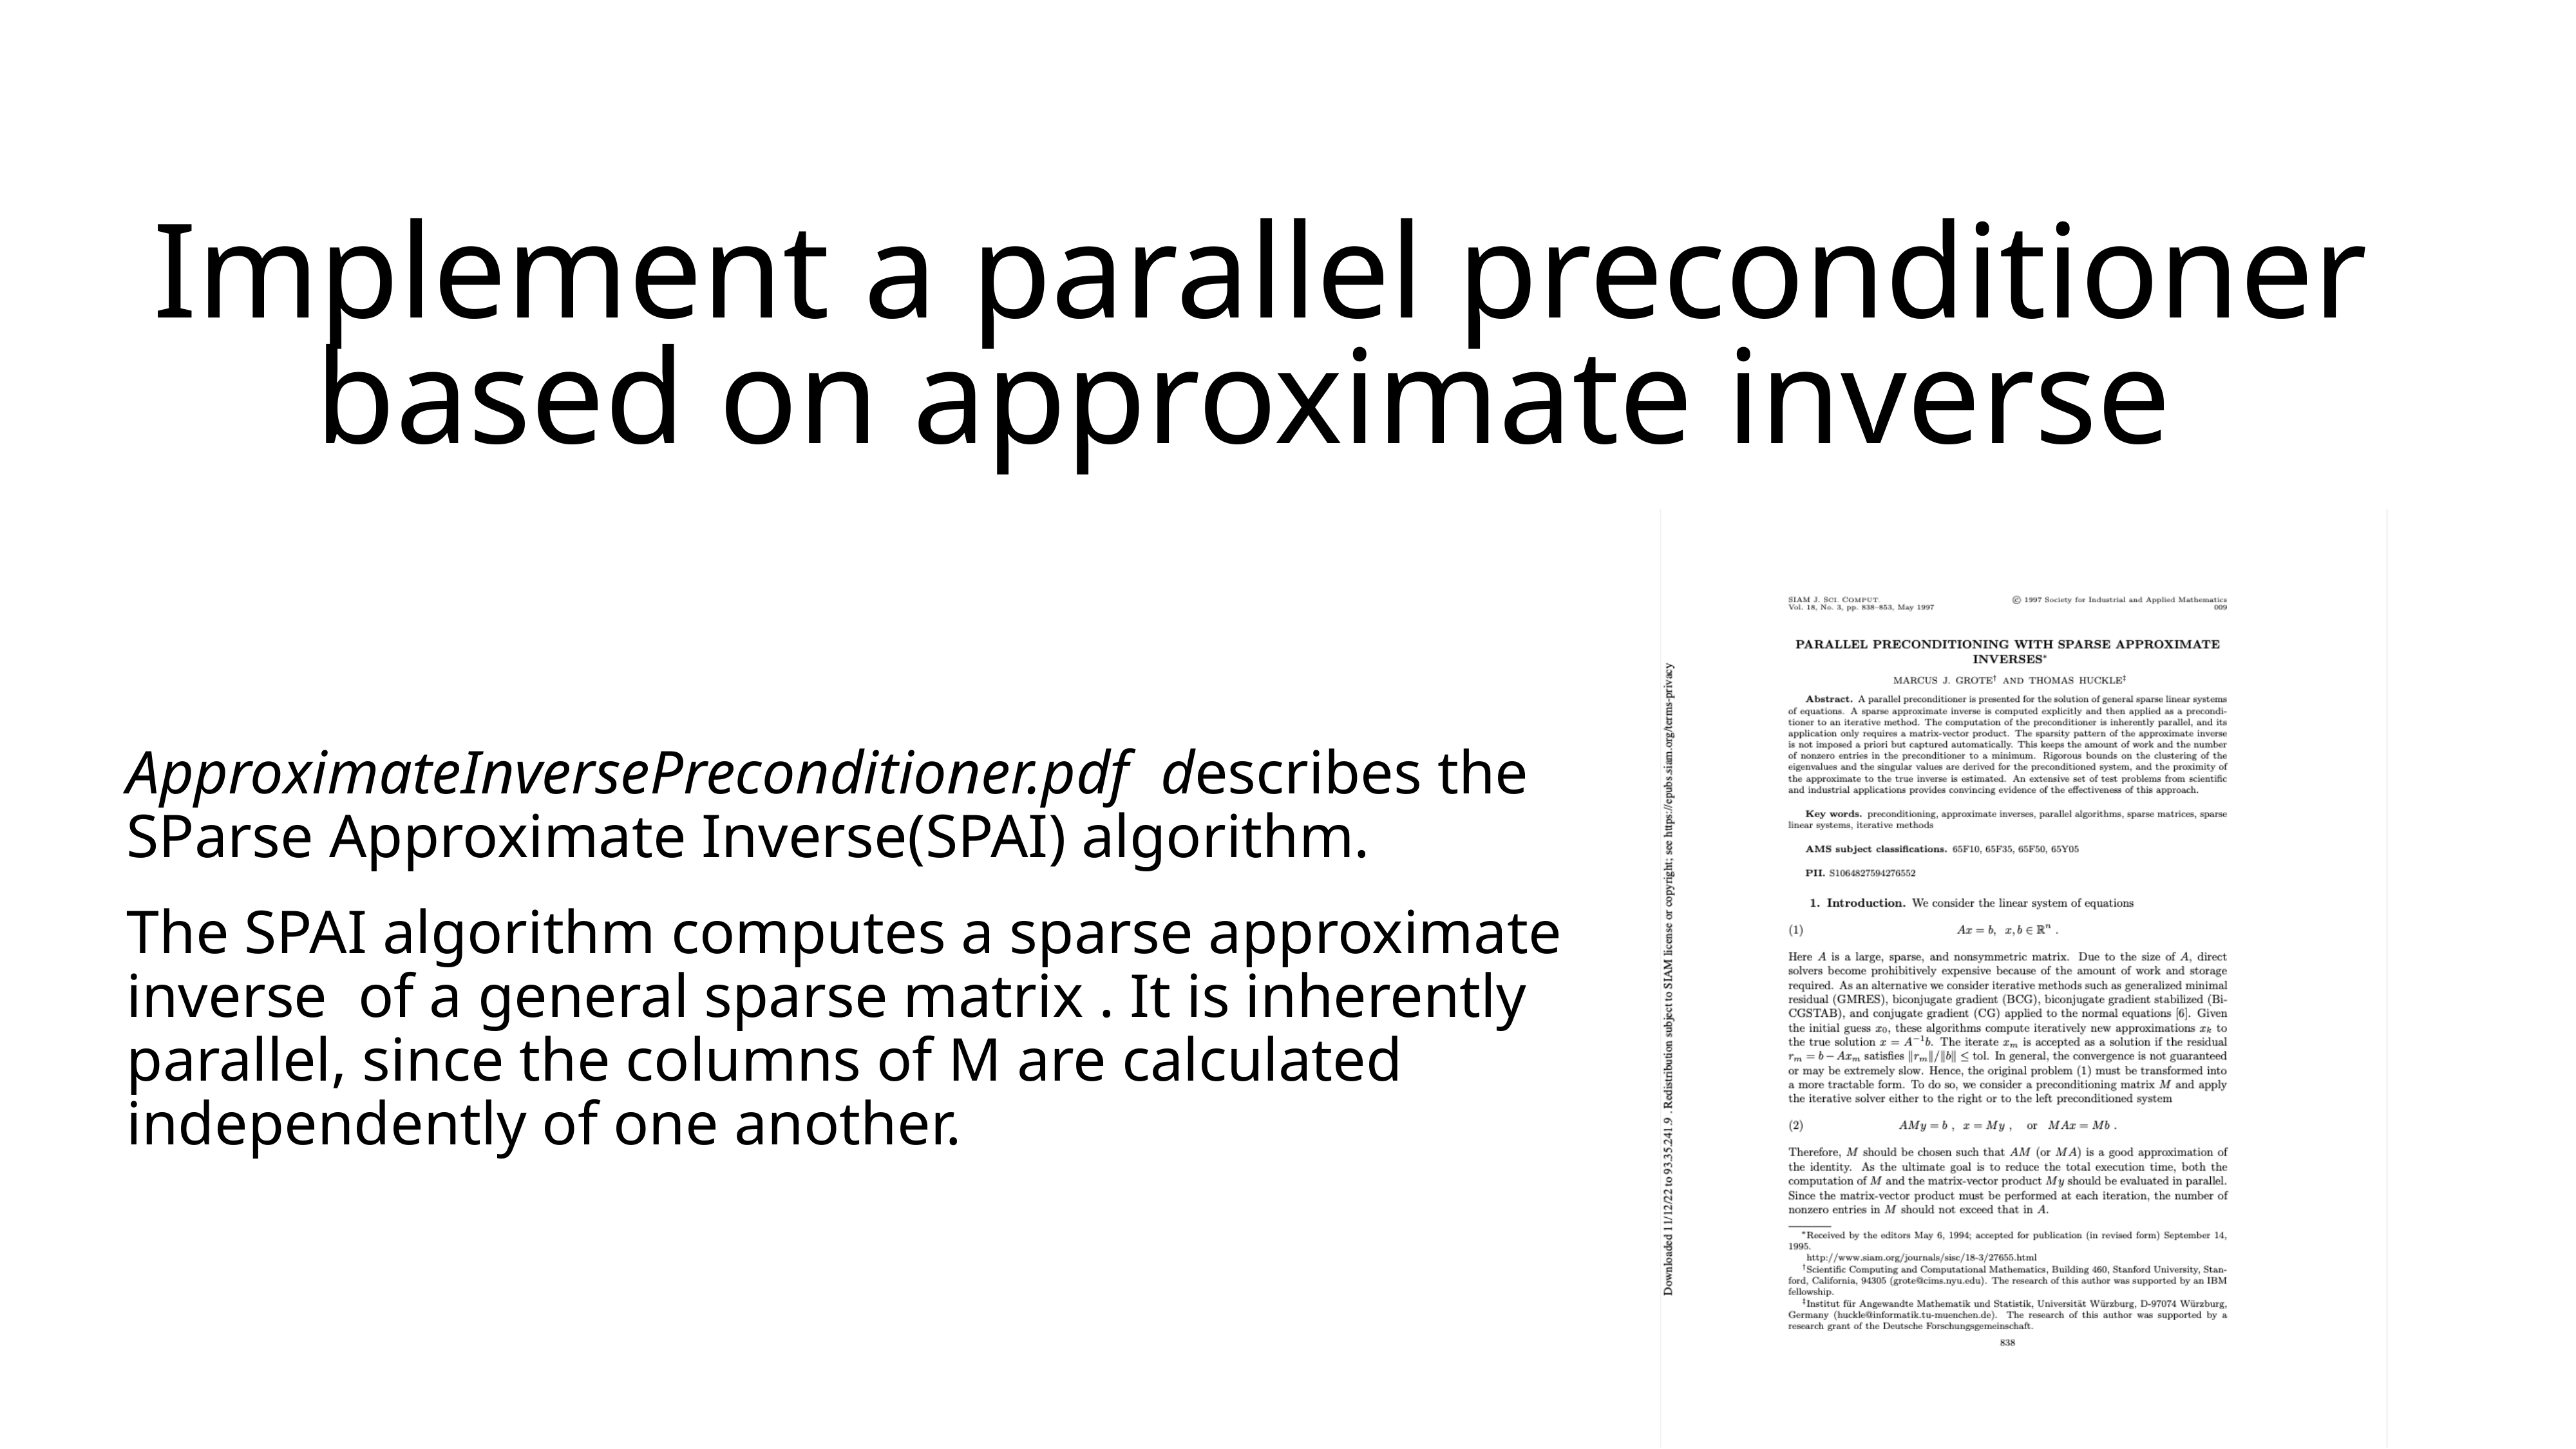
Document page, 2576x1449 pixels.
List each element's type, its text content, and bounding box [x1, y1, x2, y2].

picture [1660, 508, 2388, 1448]
text_box ApproximateInversePreconditioner.pdf describes the SParse Approximate Inverse(SPAI) algorithm. The SPAI algorithm computes a sparse approximate inverse of a general sparse matrix . It is inherently parallel, since the columns of M are calculated independently of one another. [121, 737, 1590, 1163]
title Implement a parallel preconditioner based on approximate inverse [100, 79, 2420, 607]
